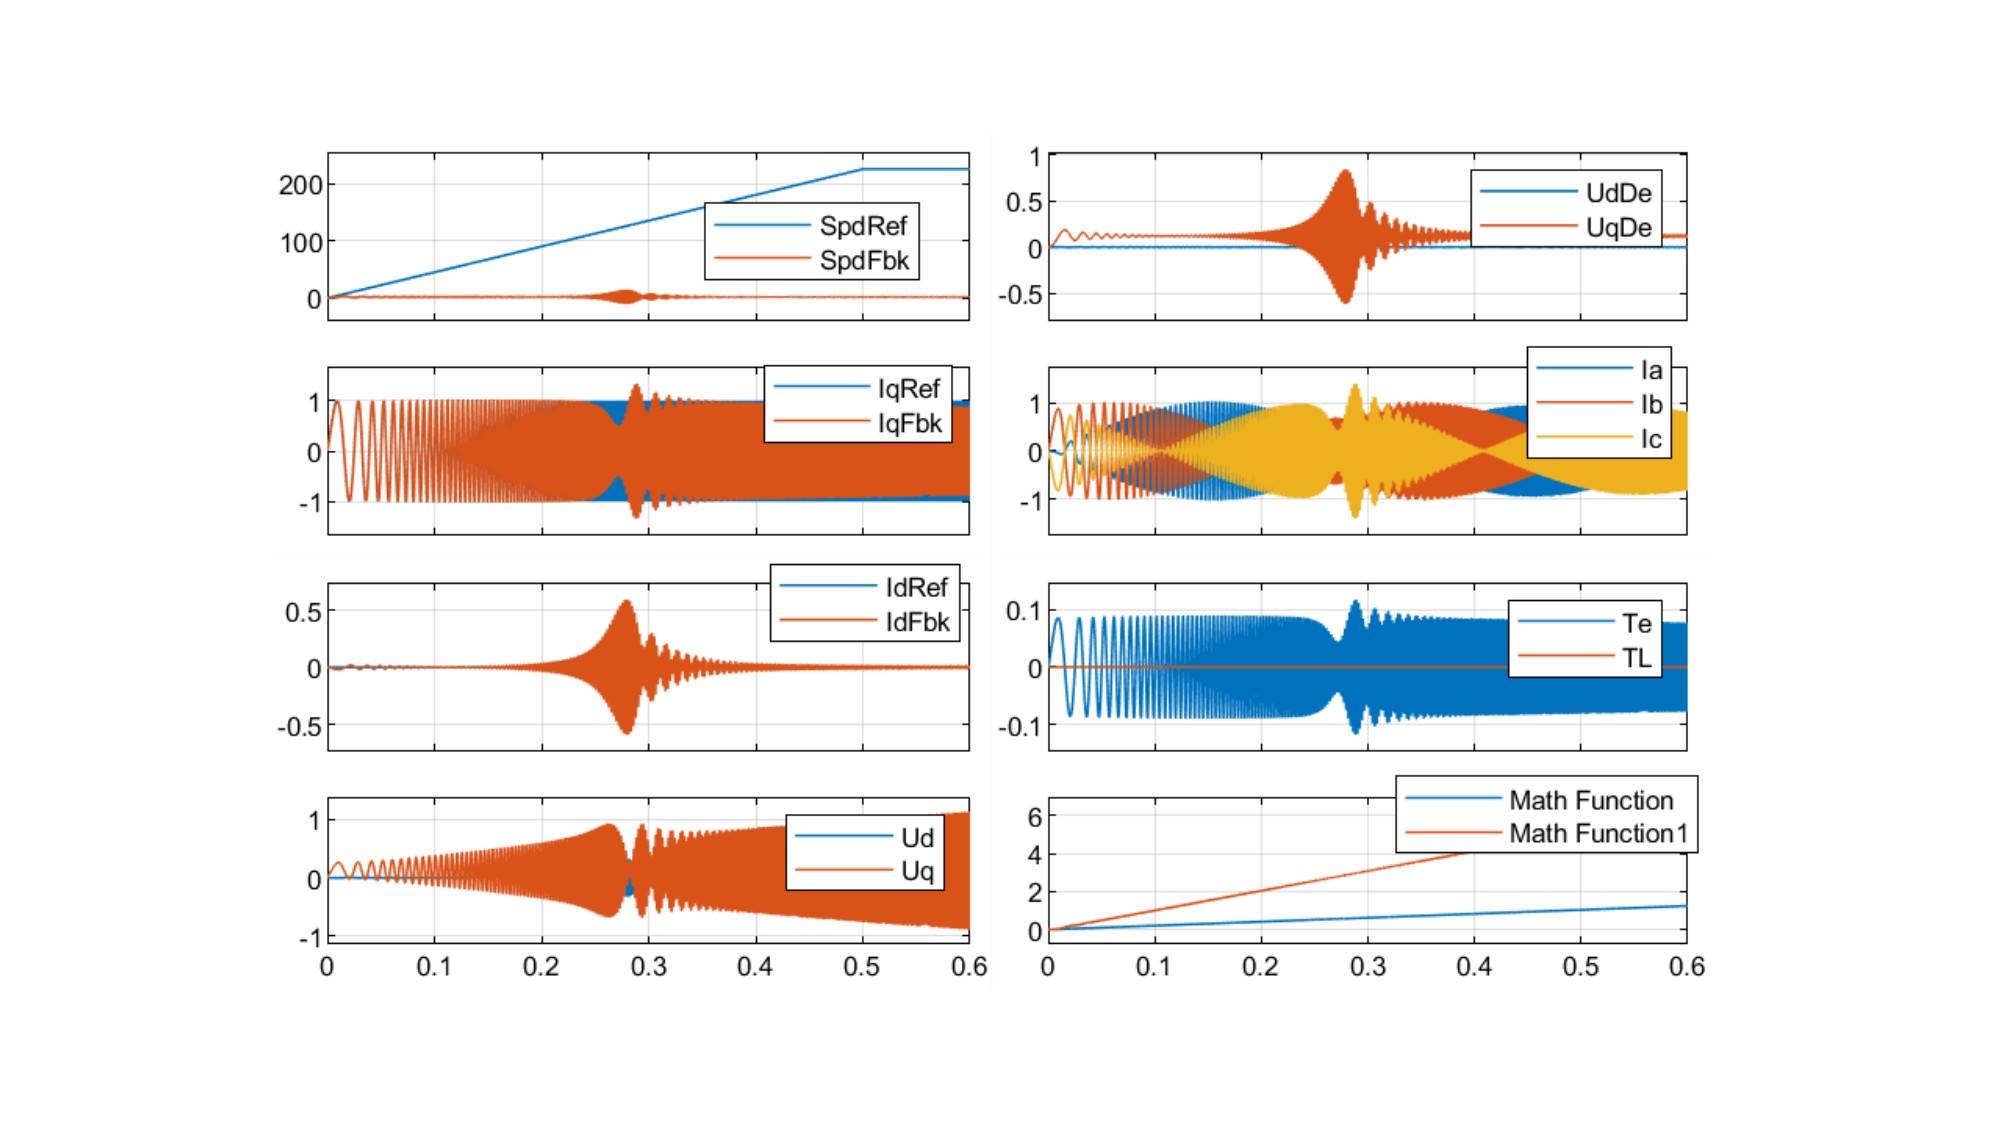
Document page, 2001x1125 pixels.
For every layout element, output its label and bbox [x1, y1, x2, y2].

picture [276, 132, 1724, 993]
